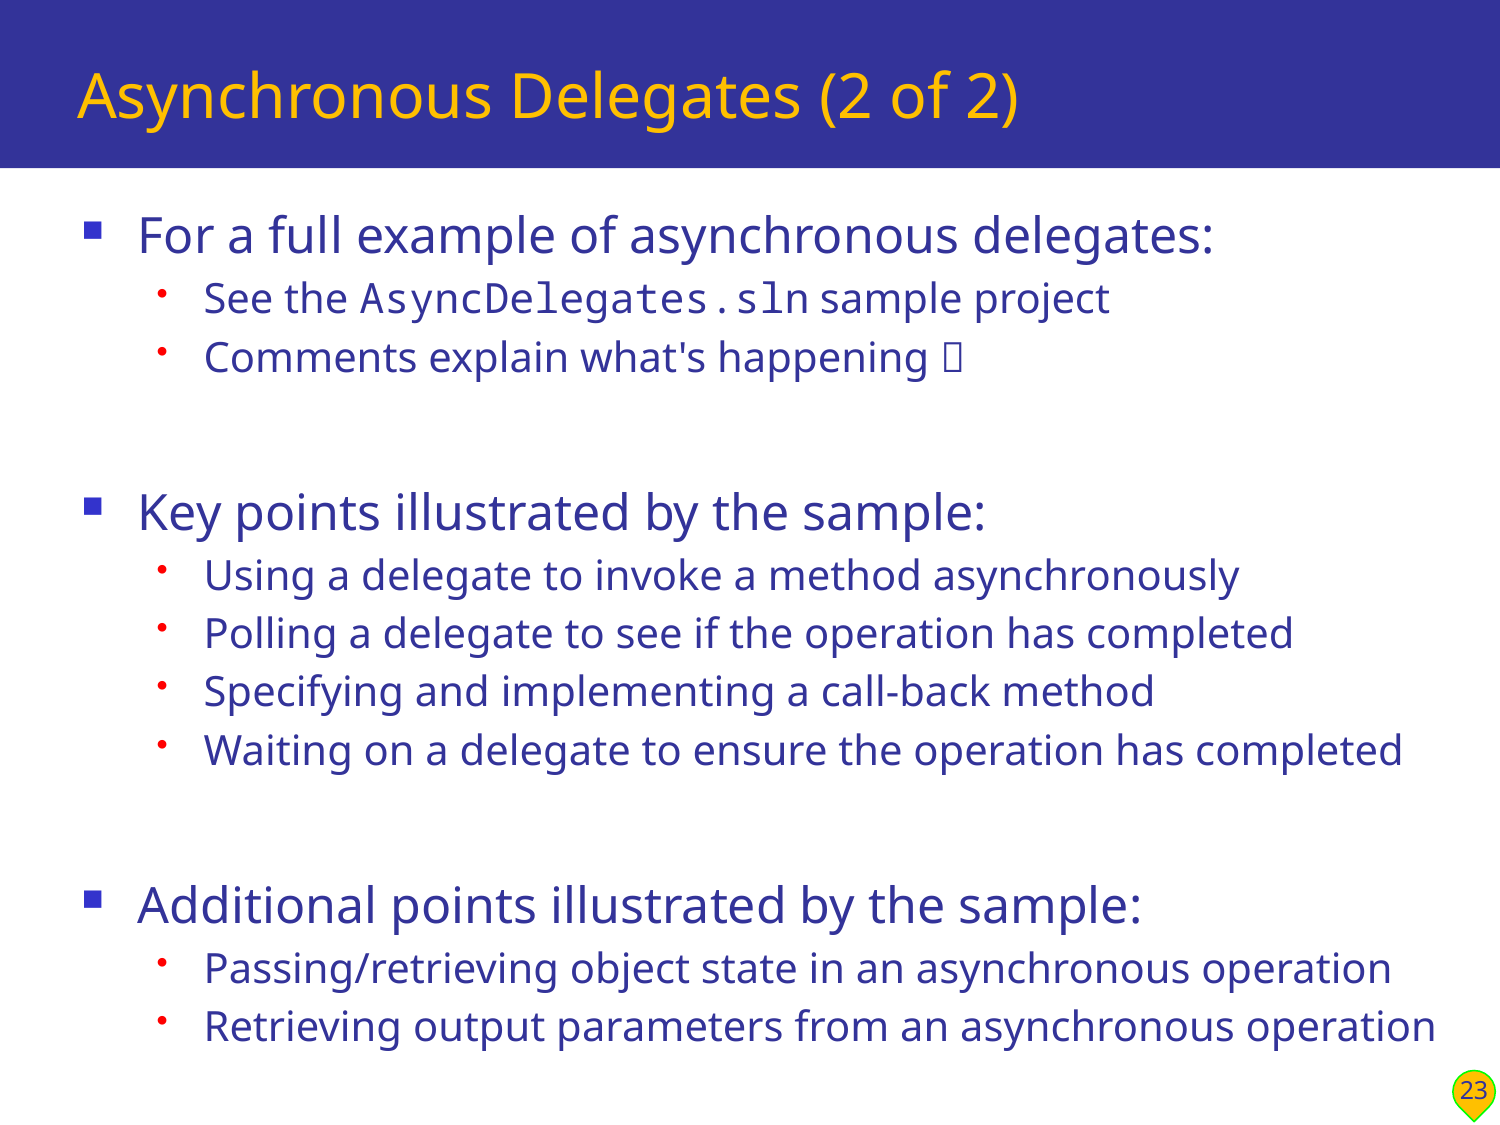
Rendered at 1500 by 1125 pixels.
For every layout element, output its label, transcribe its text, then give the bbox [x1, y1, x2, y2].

title Asynchronous Delegates (2 of 2) [61, 24, 1465, 139]
footer 23 [1431, 1040, 1500, 1117]
list For a full example of asynchronous delegates: See the AsyncDelegates.sln sample project Comments explain what's happening  Key points illustrated by the sample: Using a delegate to invoke a method asynchronously Polling a delegate to see if the operation has completed Specifying and implementing a call-back method Waiting on a delegate to ensure the operation has completed Additional points illustrated by the sample: Passing/retrieving object state in an asynchronous operation Retrieving output parameters from an asynchronous operation [66, 196, 1460, 1007]
